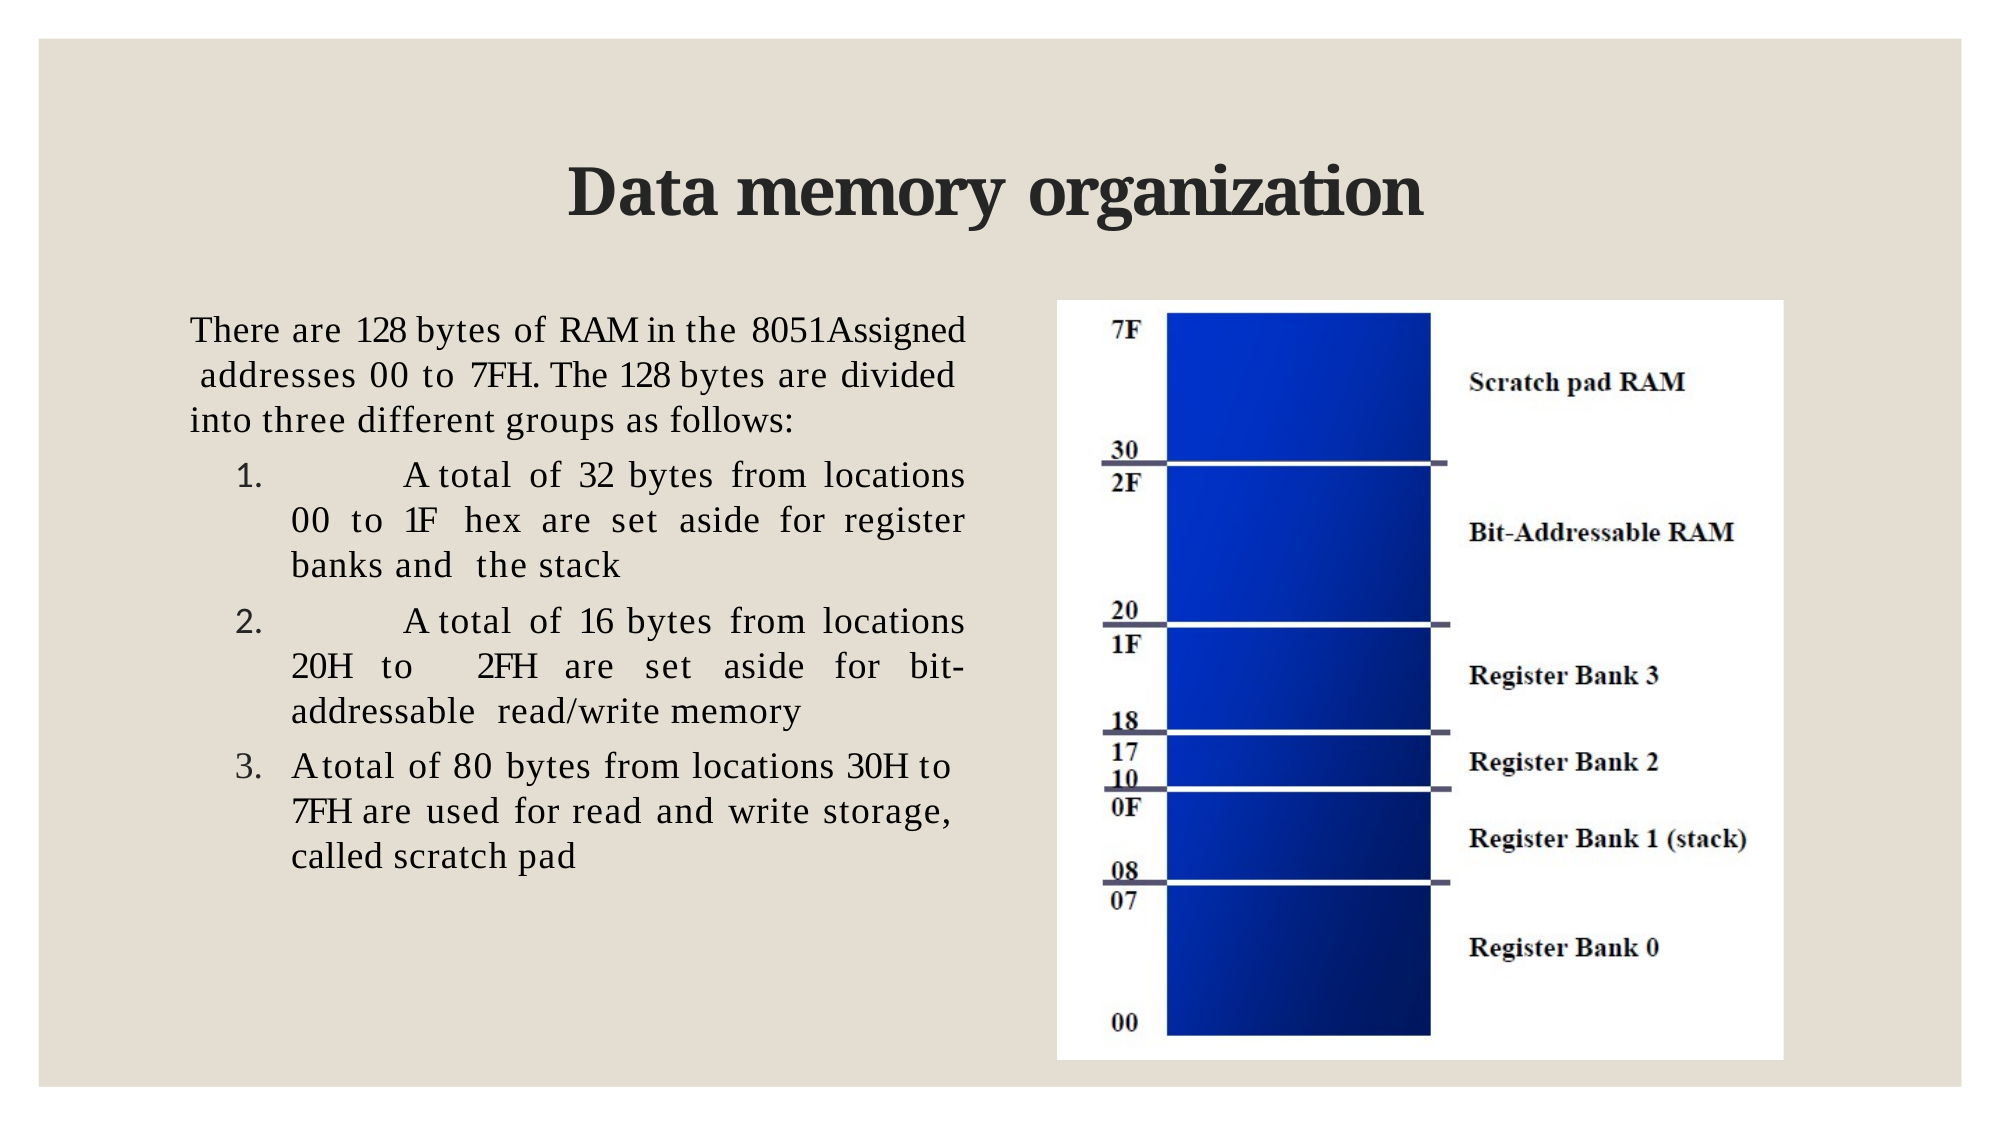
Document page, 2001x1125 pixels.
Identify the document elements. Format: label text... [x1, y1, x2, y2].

text_box [1057, 299, 1784, 1060]
picture [38, 38, 1962, 1087]
title Data memory organization [565, 146, 1435, 338]
text_box There are 128 bytes of RAM in the 8051Assigned addresses 00 to 7FH. The 128 bytes are divided into three different groups as follows: A total of 32 bytes from locations 00 to 1F hex are set aside for register banks and the stack A total of 16 bytes from locations 20H to 2FH are set aside for bit-addressable read/write memory A total of 80 bytes from locations 30H to 7FH are used for read and write storage, called scratch pad [187, 302, 967, 877]
